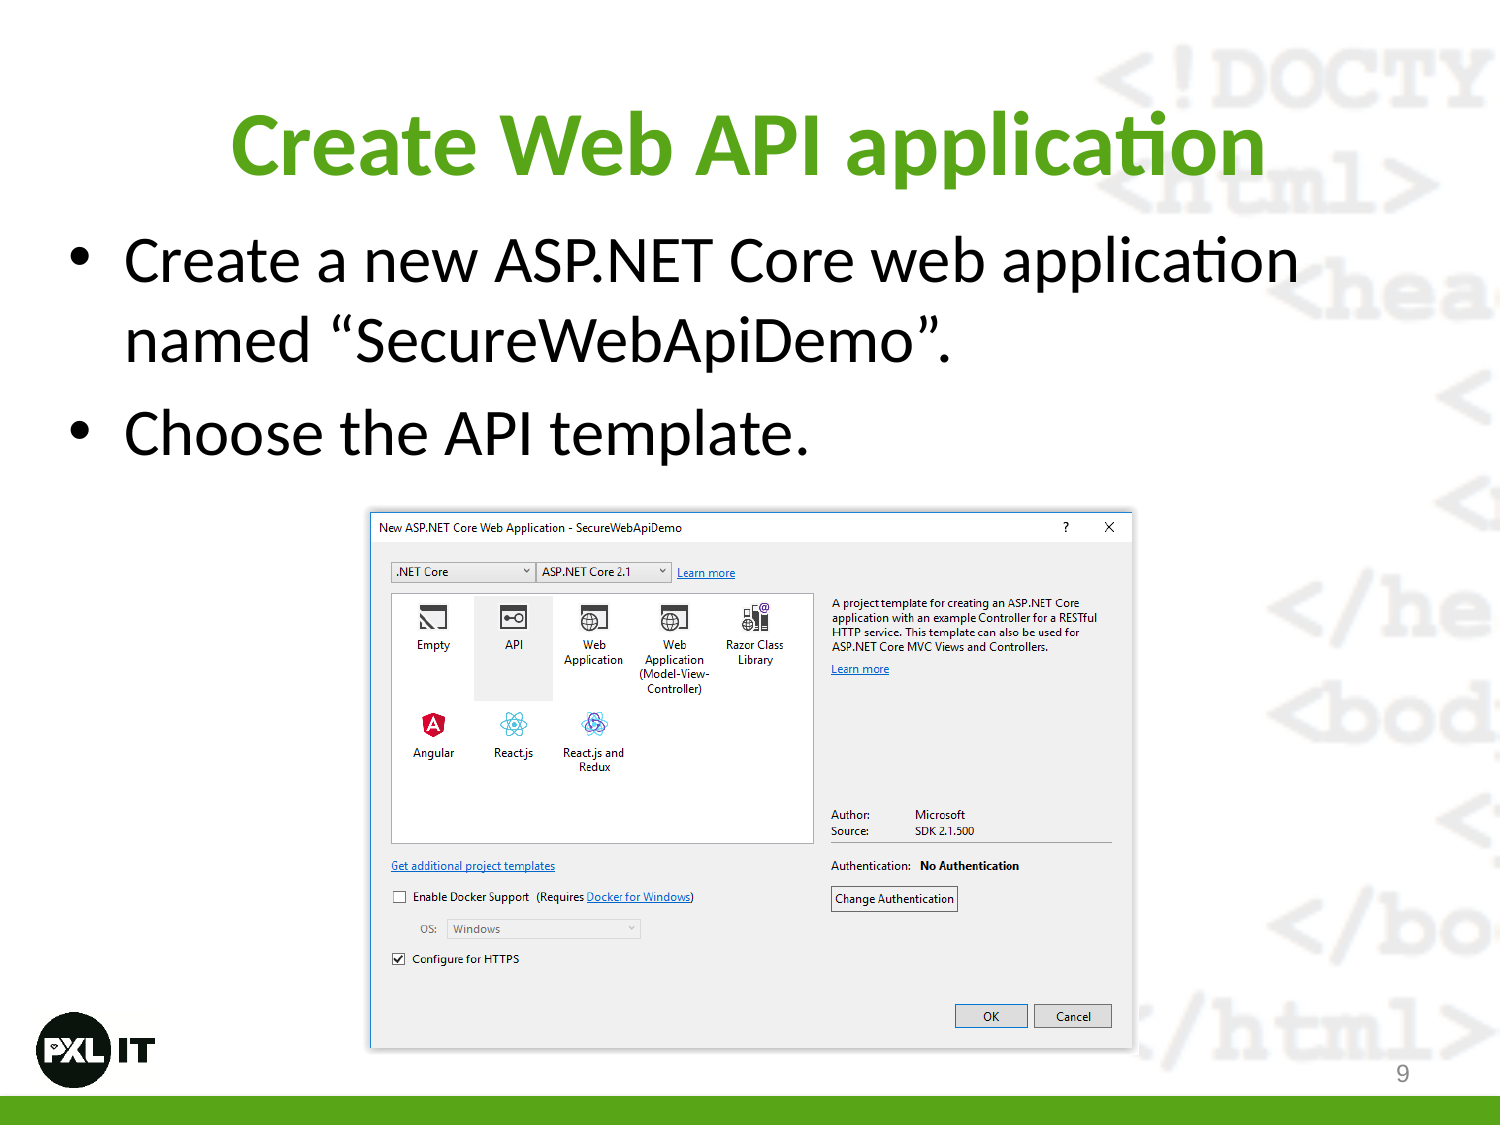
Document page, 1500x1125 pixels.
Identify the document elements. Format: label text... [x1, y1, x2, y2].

picture [361, 19, 1500, 1081]
title Create Web API application [75, 45, 1425, 233]
slide_number 9 [1074, 1042, 1425, 1103]
list Create a new ASP.NET Core web application named “SecureWebApiDemo”. Choose the API template. [53, 208, 1404, 951]
picture [36, 1012, 155, 1088]
